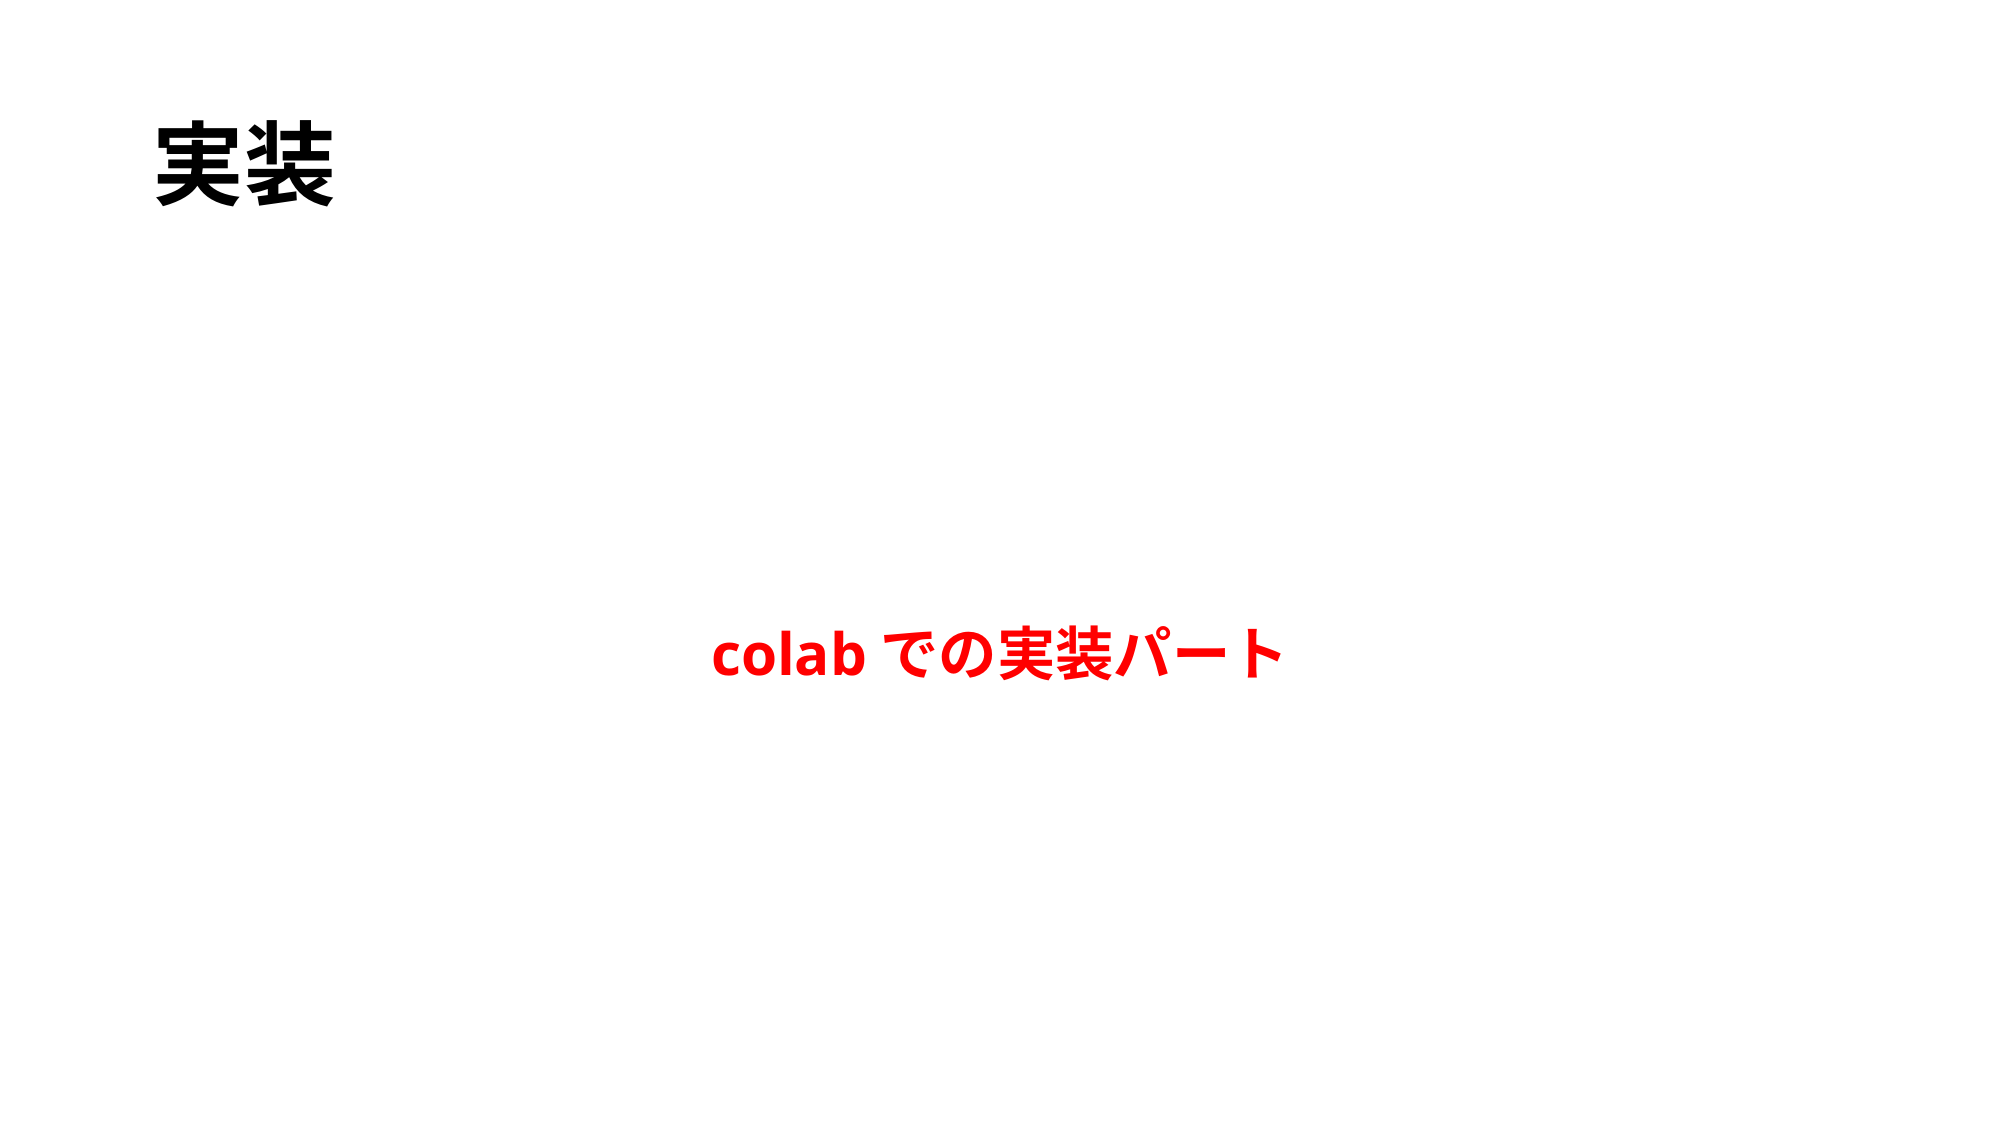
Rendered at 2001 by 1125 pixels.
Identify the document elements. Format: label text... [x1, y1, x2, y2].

title 実装 [137, 59, 1863, 278]
list colabでの実装パート [137, 299, 1863, 1014]
